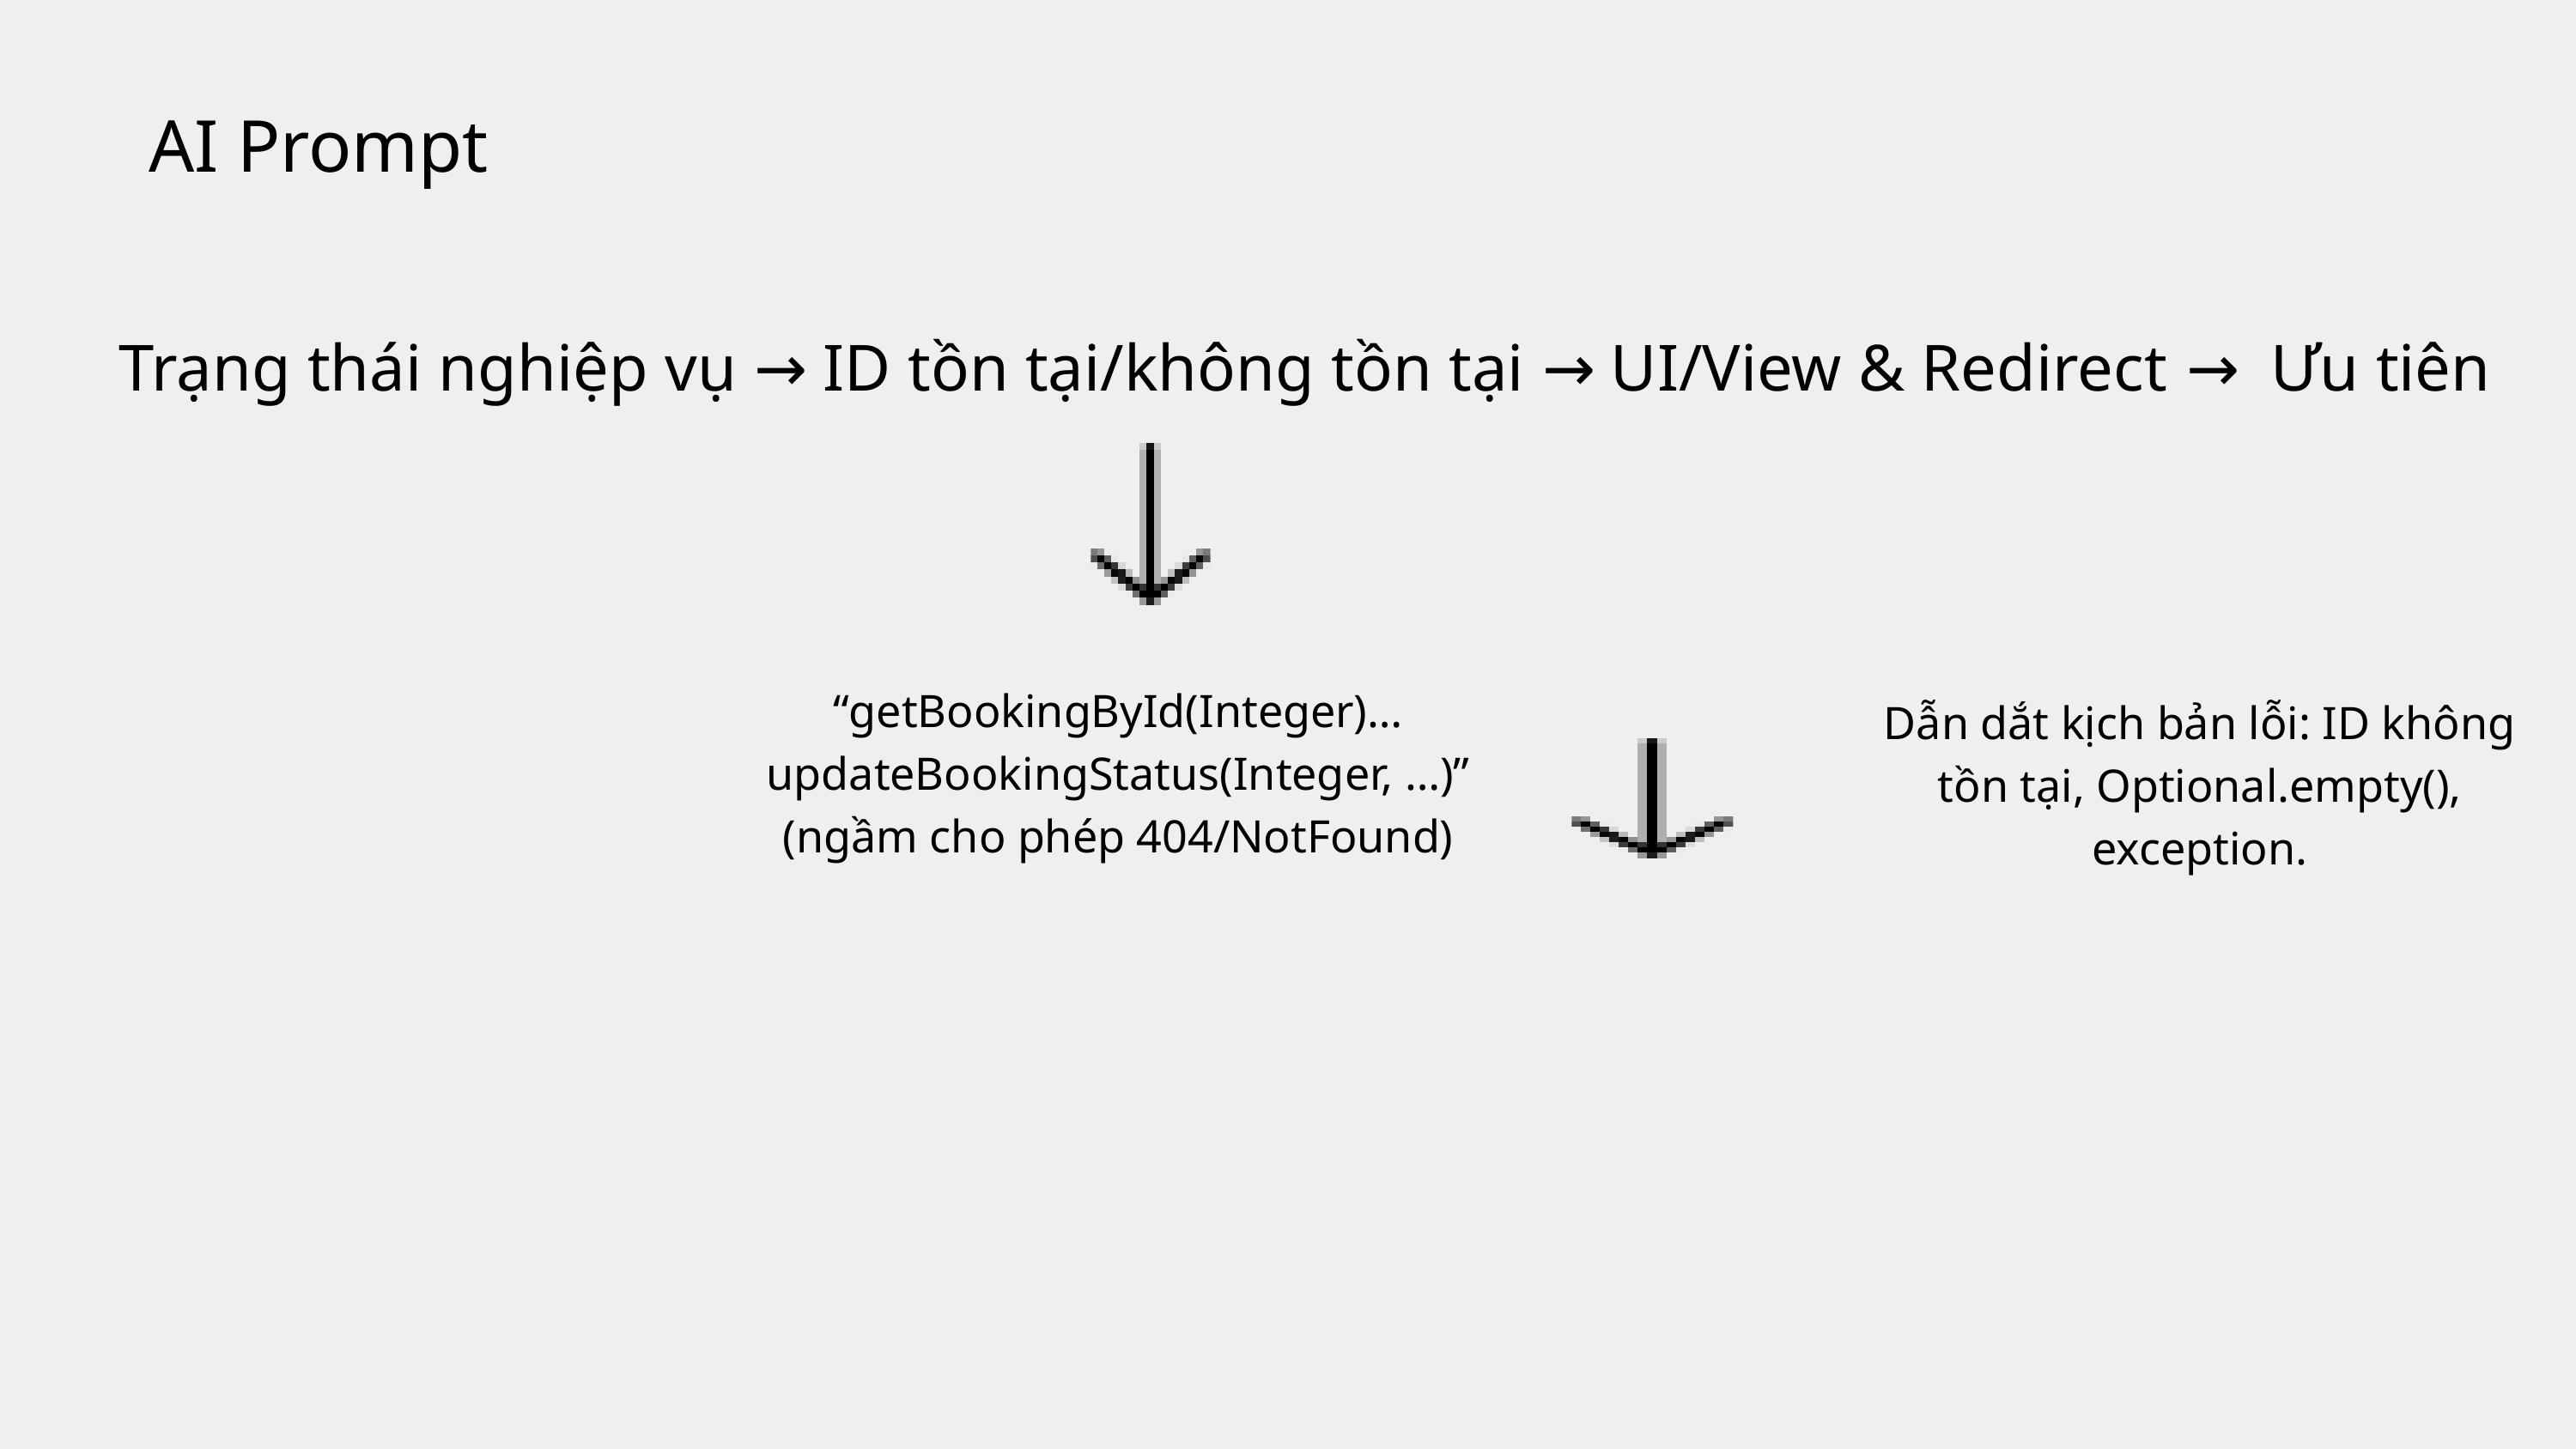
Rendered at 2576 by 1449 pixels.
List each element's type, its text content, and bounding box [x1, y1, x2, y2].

text_box [1571, 738, 1734, 858]
text_box Trạng thái nghiệp vụ → ID tồn tại/không tồn tại → UI/View & Redirect → Ưu tiên [53, 314, 2576, 671]
text_box Dẫn dắt kịch bản lỗi: ID không tồn tại, Optional.empty(), exception. [1868, 686, 2531, 937]
text_box AI Prompt [144, 86, 492, 187]
text_box [1091, 443, 1211, 605]
text_box “getBookingById(Integer)… updateBookingStatus(Integer, …)” (ngầm cho phép 404/NotFound) [752, 673, 1484, 925]
